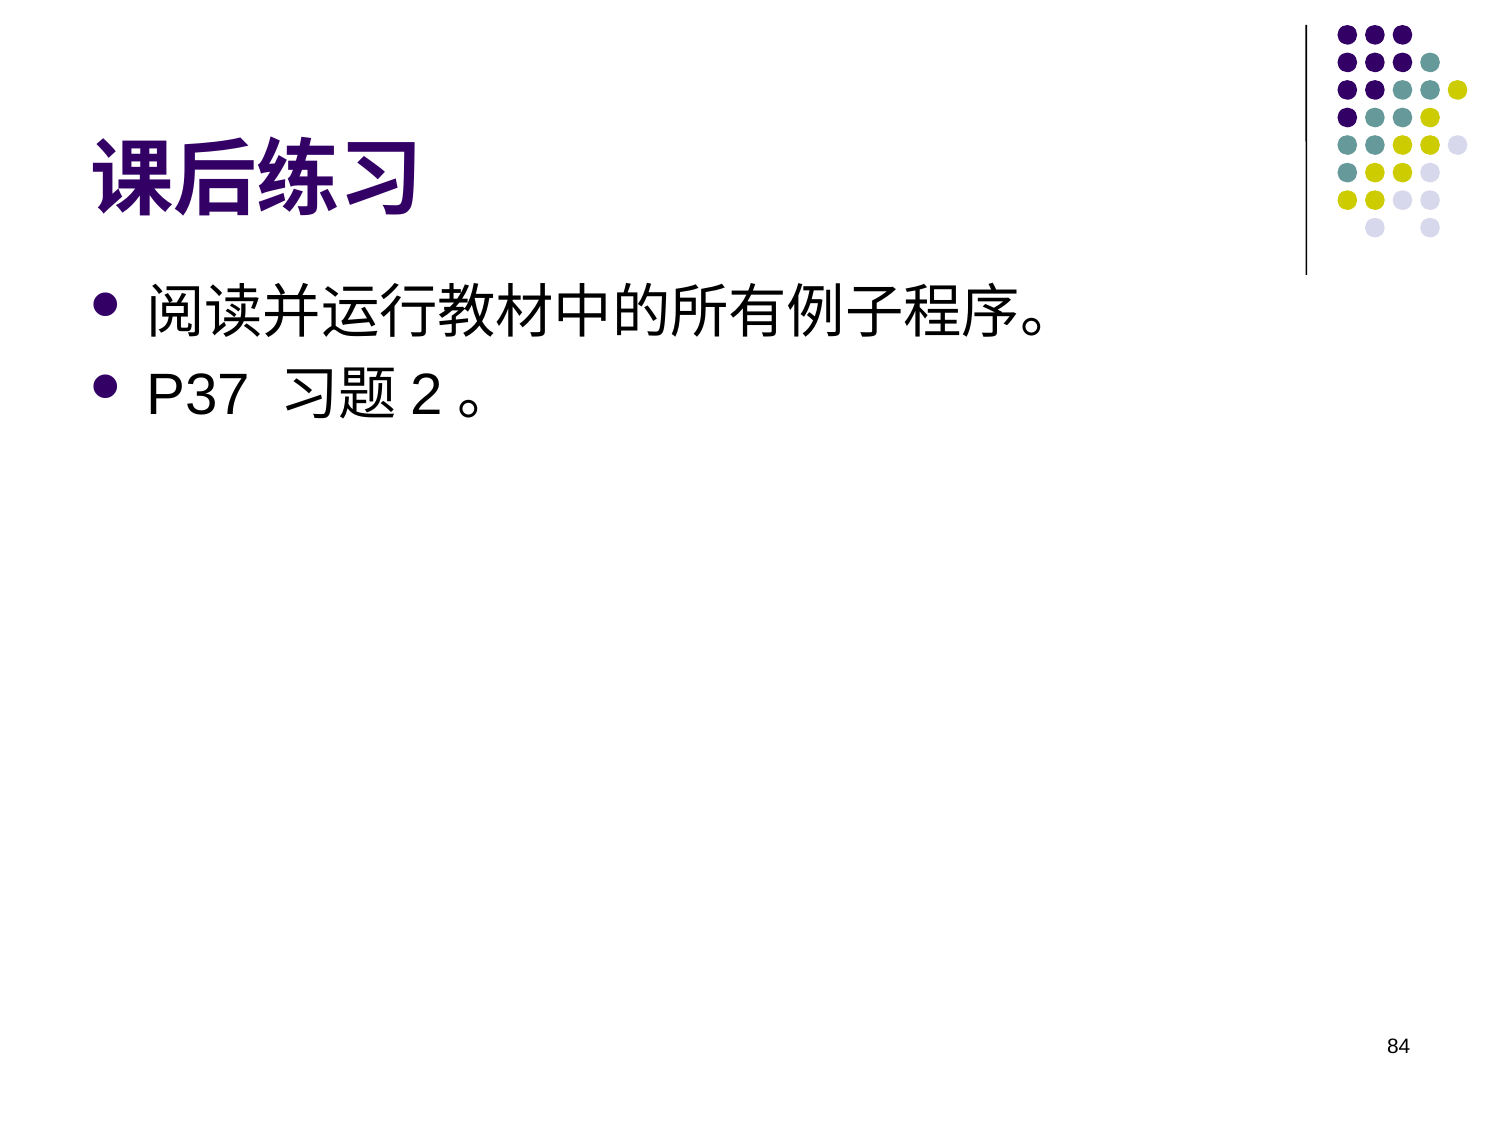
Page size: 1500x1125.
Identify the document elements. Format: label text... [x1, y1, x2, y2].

slide_number 84 [1074, 1024, 1426, 1101]
list 阅读并运行教材中的所有例子程序。 P37 习题2。 [74, 266, 1426, 1006]
title 课后练习 [74, 19, 1313, 233]
